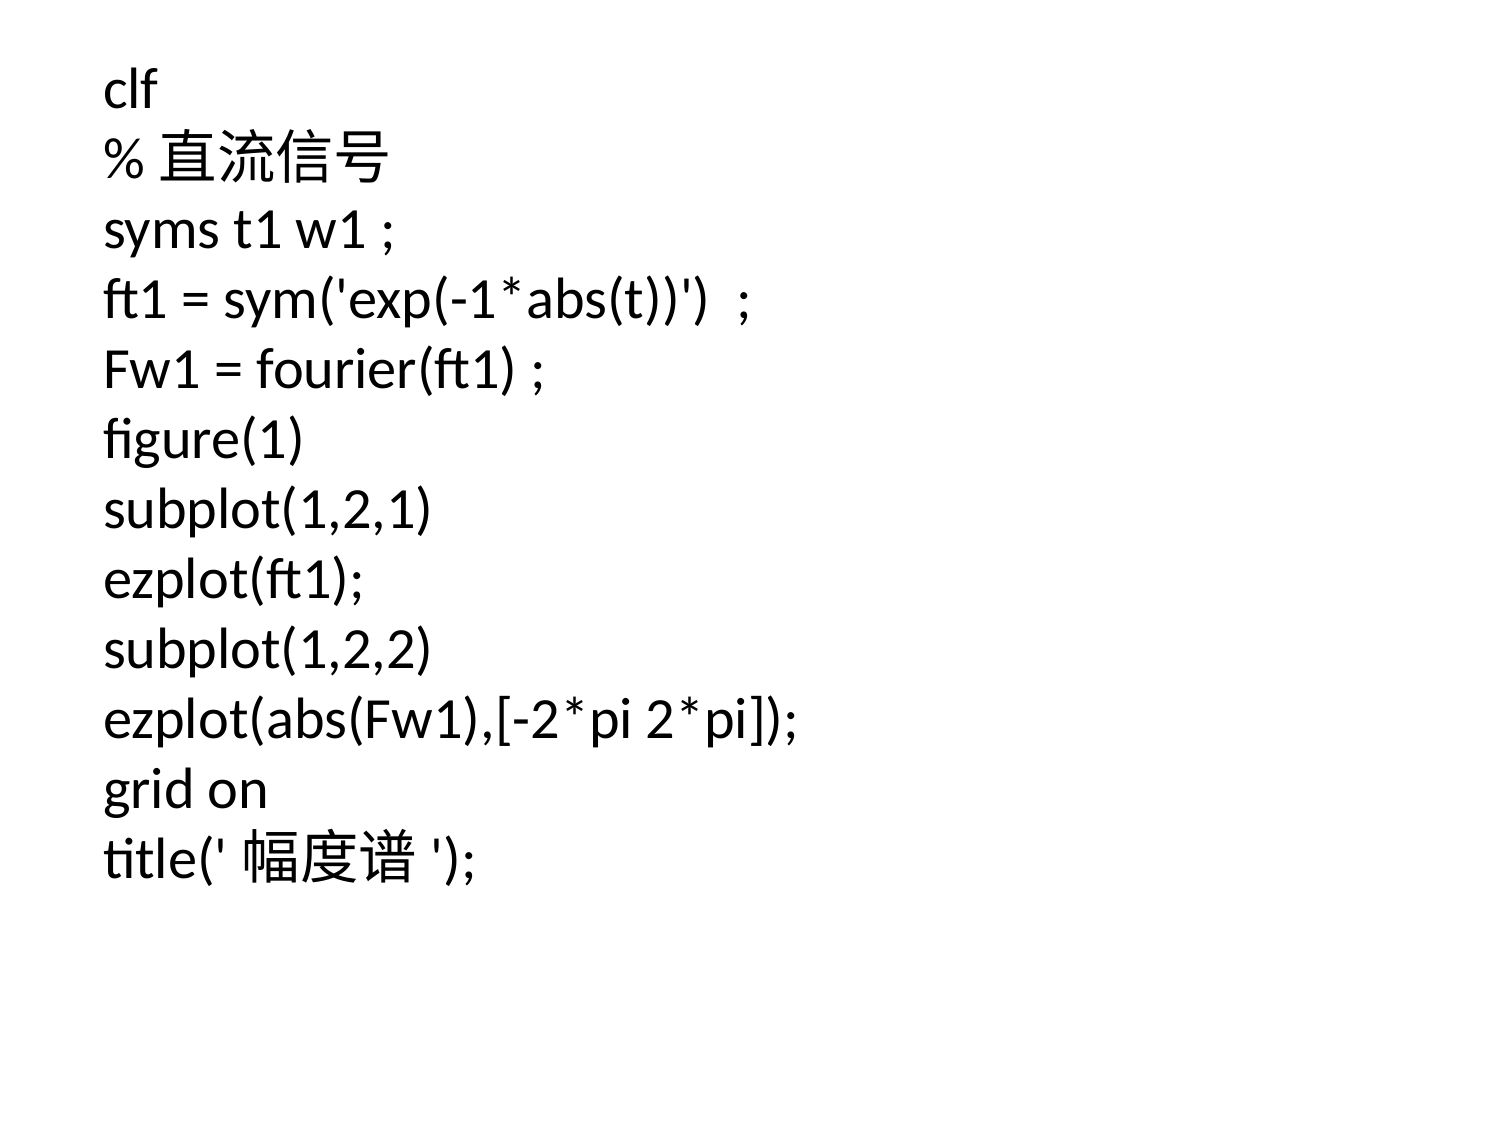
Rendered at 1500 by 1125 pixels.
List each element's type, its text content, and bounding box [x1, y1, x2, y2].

text_box clf %直流信号 syms t1 w1 ; ft1 = sym('exp(-1*abs(t))') ; Fw1 = fourier(ft1) ; figure(1) subplot(1,2,1) ezplot(ft1); subplot(1,2,2) ezplot(abs(Fw1),[-2*pi 2*pi]); grid on title('幅度谱'); [88, 42, 1353, 968]
